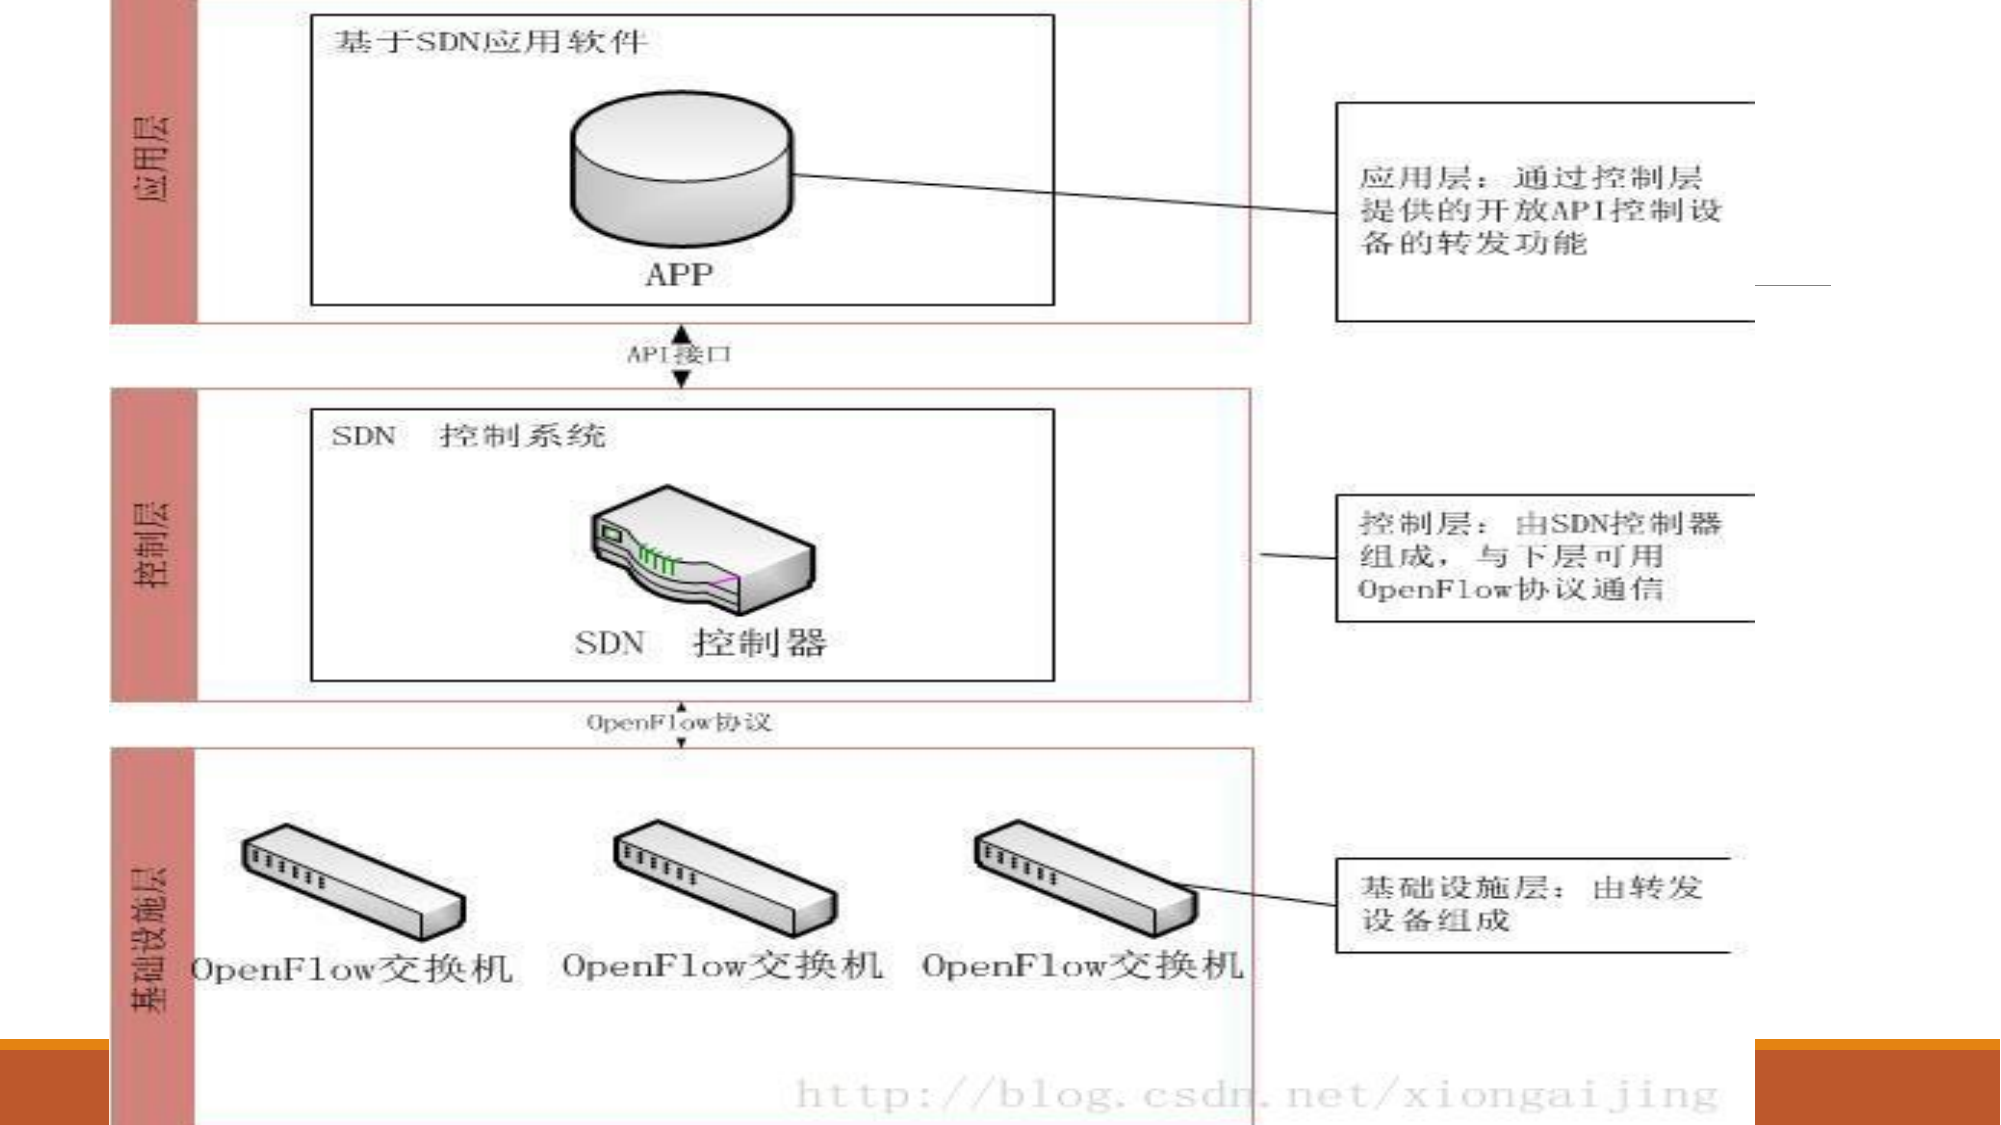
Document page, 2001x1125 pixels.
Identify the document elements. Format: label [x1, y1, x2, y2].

picture [108, 0, 1756, 1125]
